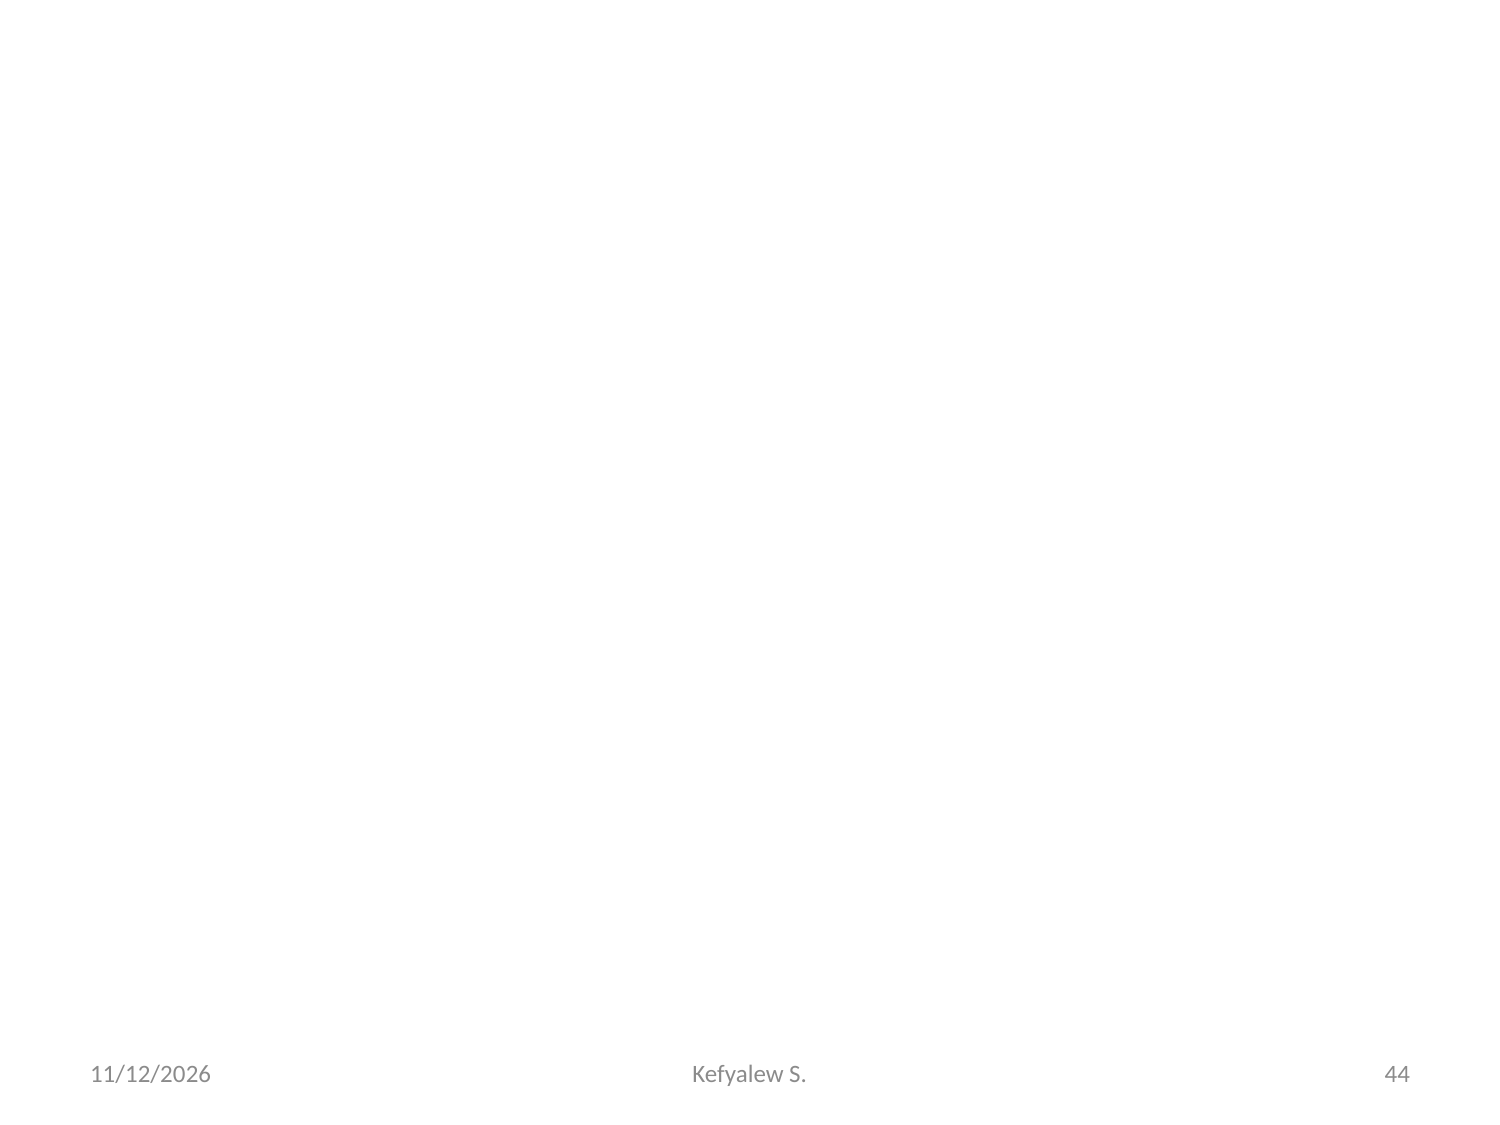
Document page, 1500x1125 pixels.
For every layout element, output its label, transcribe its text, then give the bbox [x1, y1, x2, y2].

slide_number 28-Dec-23 [75, 1042, 425, 1103]
slide_number 44 [1074, 1042, 1425, 1103]
footer Kefyalew S. [512, 1042, 988, 1103]
